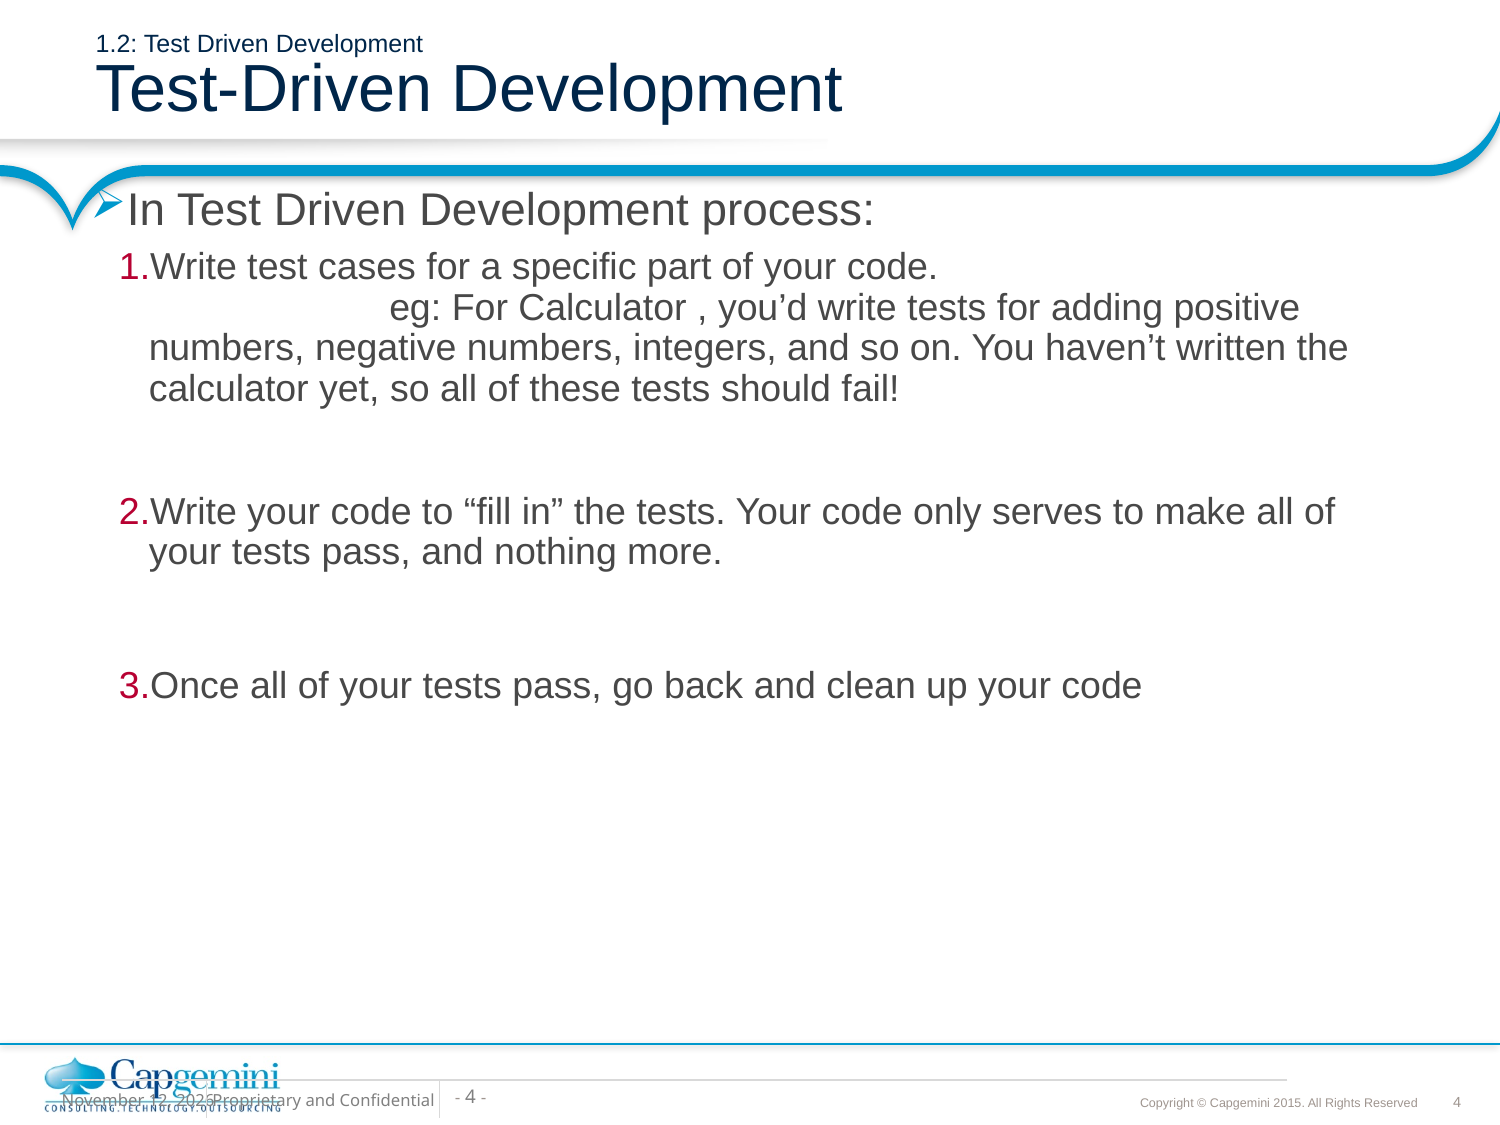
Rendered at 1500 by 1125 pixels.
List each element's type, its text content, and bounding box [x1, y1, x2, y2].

picture [44, 1056, 281, 1113]
footer [512, 1042, 988, 1103]
picture [207, 1081, 281, 1113]
title 1.2: Test Driven Development Test-Driven Development [46, 10, 1149, 147]
picture [0, 112, 919, 174]
list In Test Driven Development process: Write test cases for a specific part of your code. eg: For Calculator , you’d write tests for adding positive numbers, negative numbers, integers, and so on. You haven’t written the calculator yet, so all of these tests should fail! Write your code to “fill in” the tests. Your code only serves to make all of your tests pass, and nothing more. Once all of your tests pass, go back and clean up your code [72, 173, 1423, 1058]
